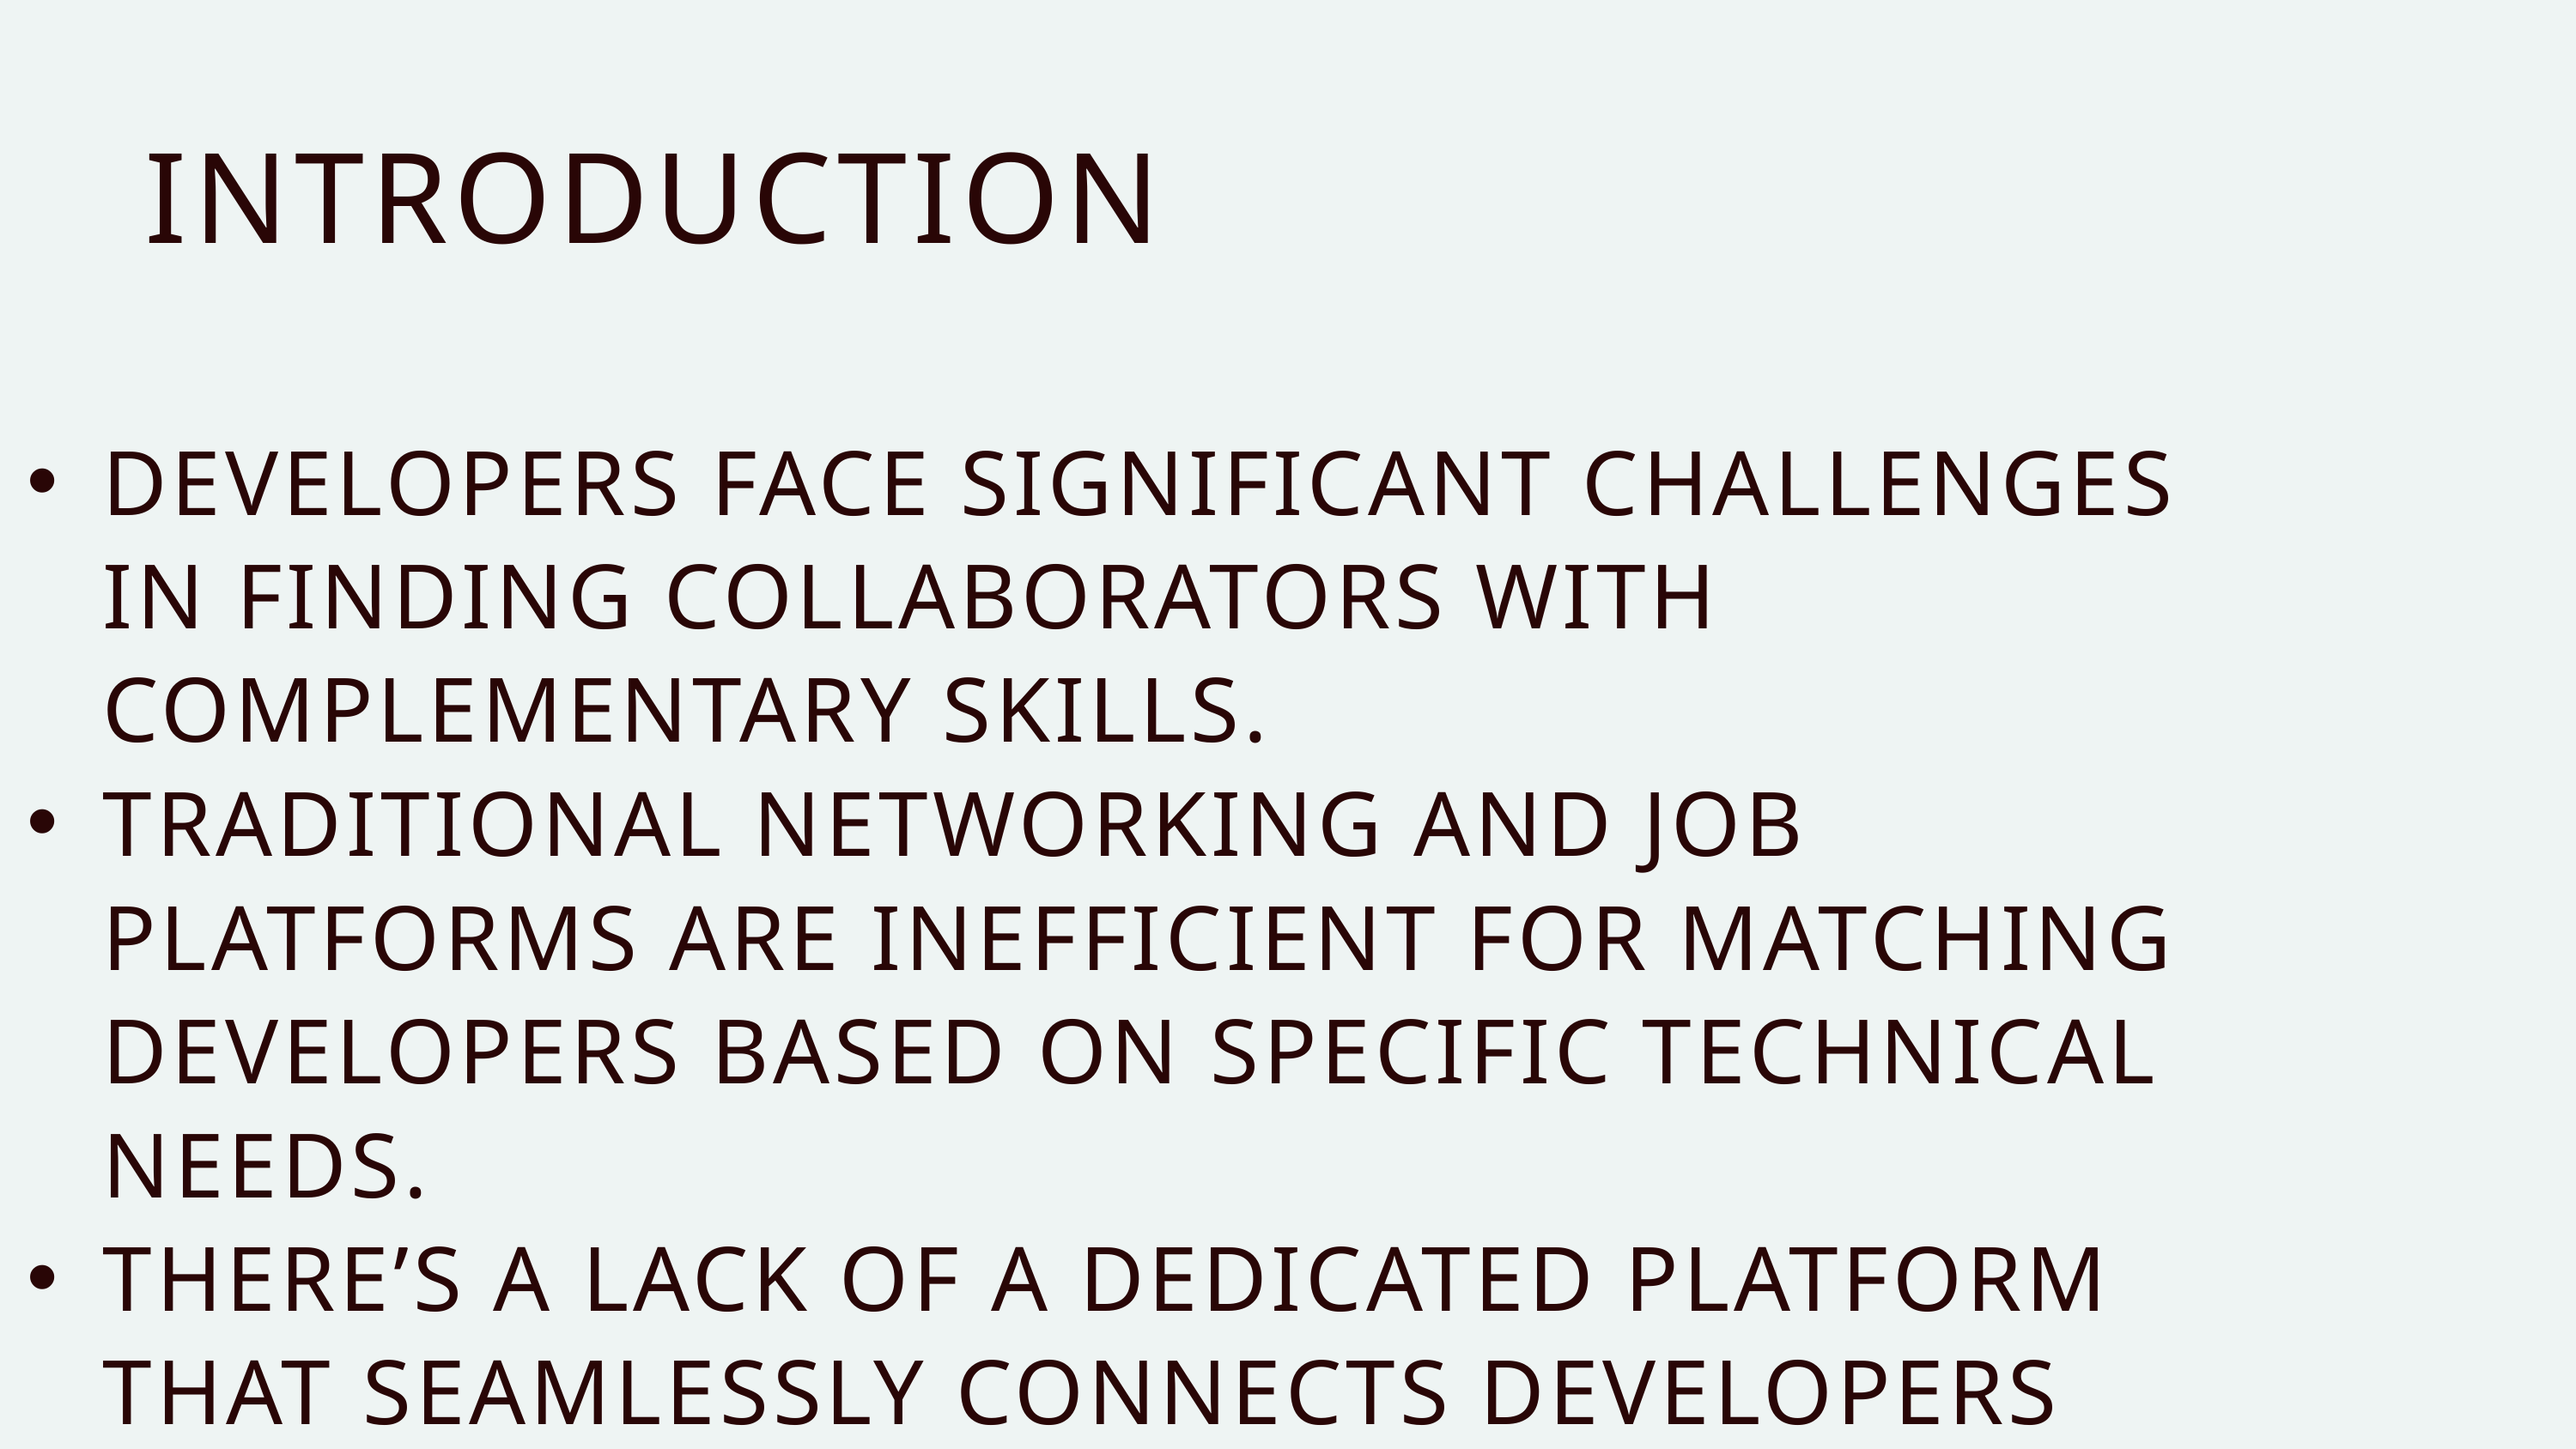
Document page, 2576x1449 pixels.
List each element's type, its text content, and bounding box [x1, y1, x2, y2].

text_box DEVELOPERS FACE SIGNIFICANT CHALLENGES IN FINDING COLLABORATORS WITH COMPLEMENTARY SKILLS. TRADITIONAL NETWORKING AND JOB PLATFORMS ARE INEFFICIENT FOR MATCHING DEVELOPERS BASED ON SPECIFIC TECHNICAL NEEDS. THERE’S A LACK OF A DEDICATED PLATFORM THAT SEAMLESSLY CONNECTS DEVELOPERS FOR PROJECT COLLABORATION, ESPECIALLY IN REMOTE OR FREELANCE ENVIRONMENTS [0, 419, 2238, 1449]
text_box INTRODUCTION [144, 143, 1403, 270]
